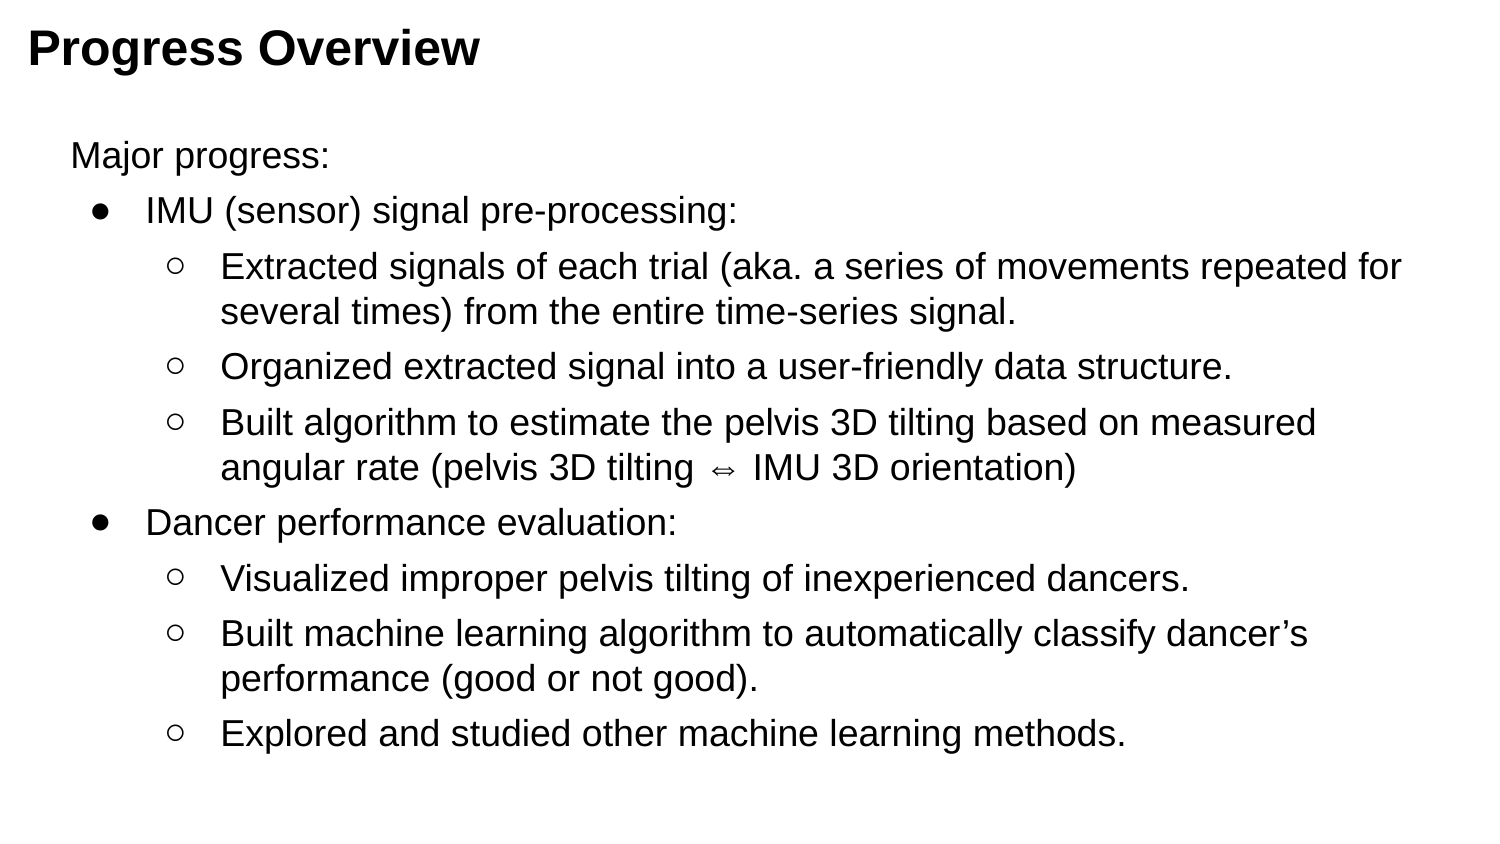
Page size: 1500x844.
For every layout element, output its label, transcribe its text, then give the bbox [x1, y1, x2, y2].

text_box Progress Overview [12, 0, 933, 94]
text_box Major progress: IMU (sensor) signal pre-processing: Extracted signals of each trial (aka. a series of movements repeated for several times) from the entire time-series signal. Organized extracted signal into a user-friendly data structure. Built algorithm to estimate the pelvis 3D tilting based on measured angular rate (pelvis 3D tilting ⇔ IMU 3D orientation) Dancer performance evaluation: Visualized improper pelvis tilting of inexperienced dancers. Built machine learning algorithm to automatically classify dancer’s performance (good or not good). Explored and studied other machine learning methods. [55, 116, 1445, 780]
